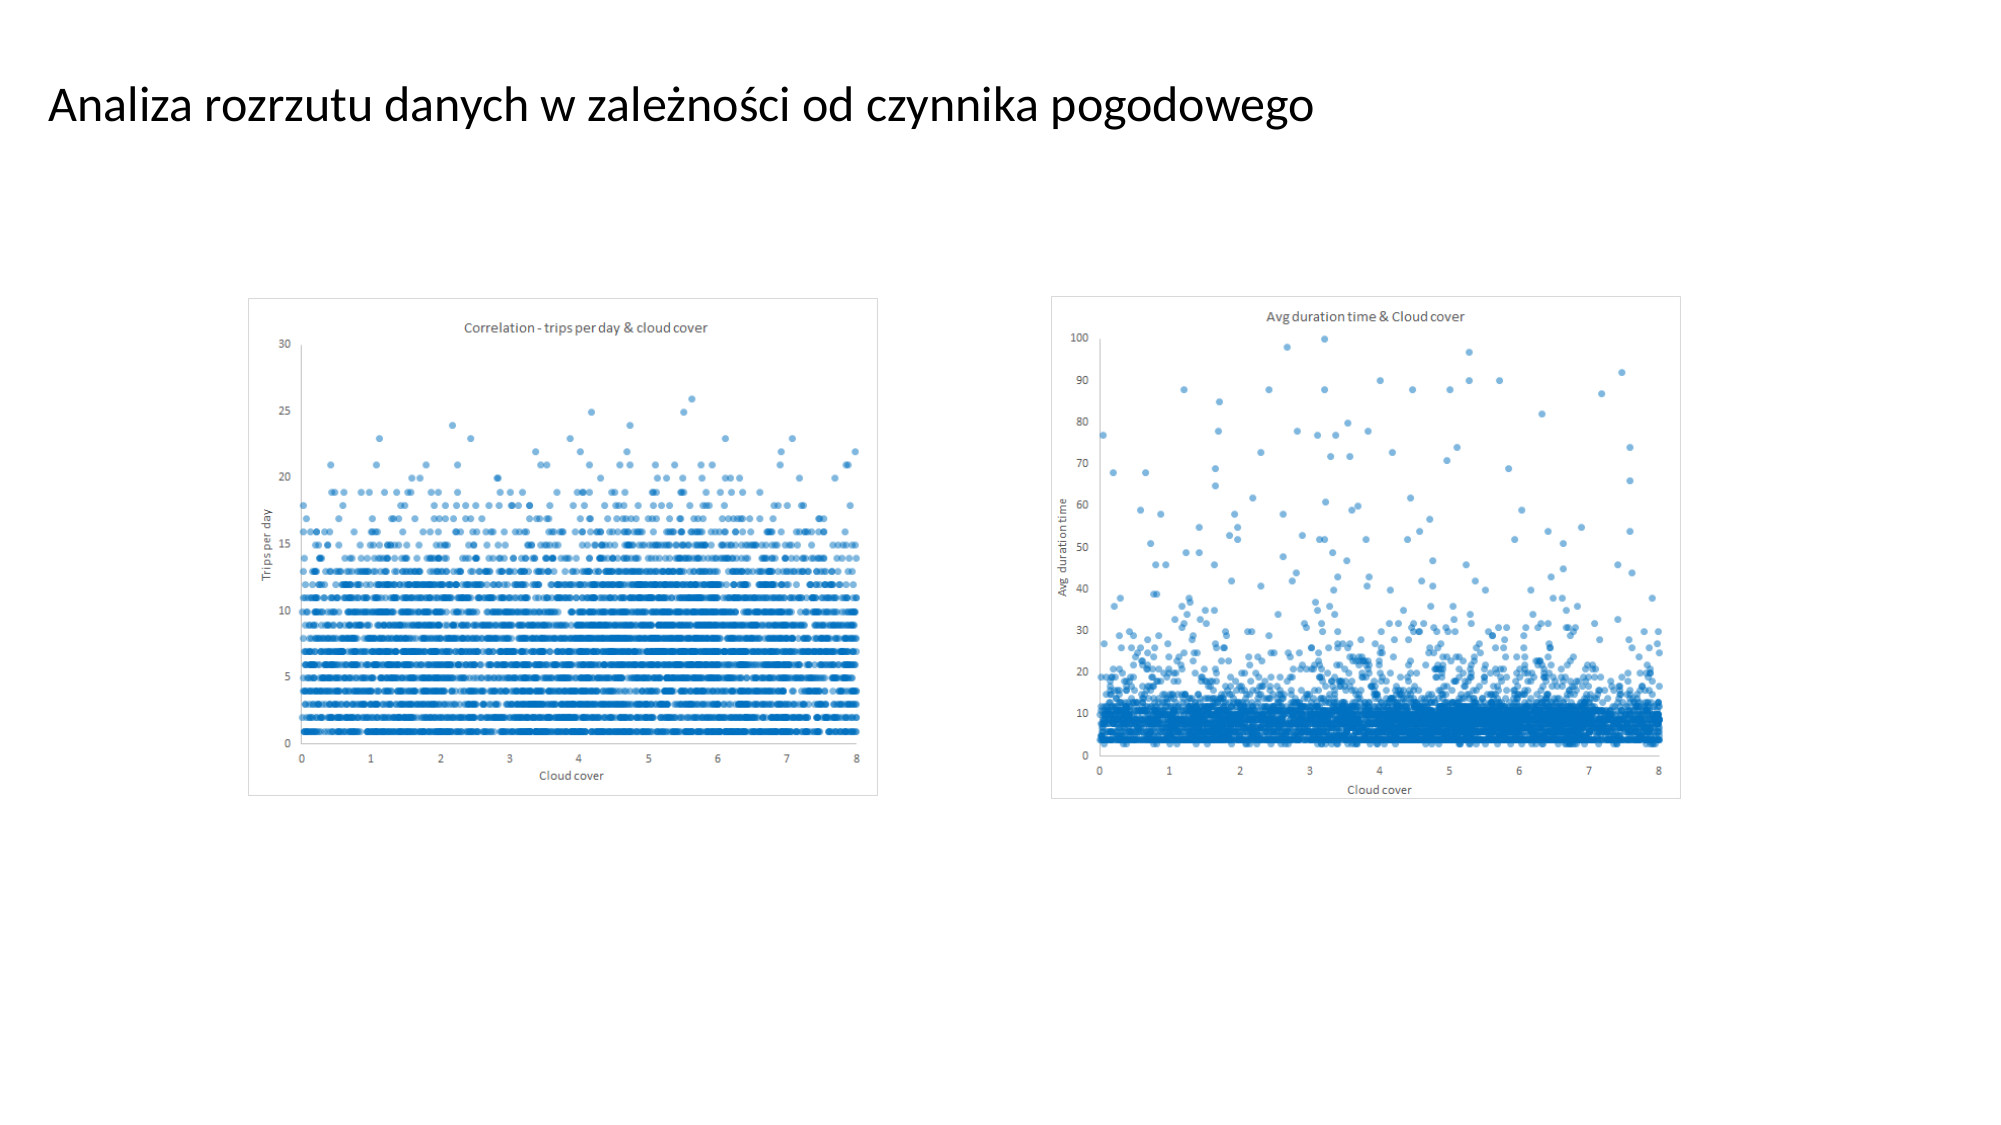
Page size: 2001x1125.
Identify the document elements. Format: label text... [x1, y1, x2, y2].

text_box Analiza rozrzutu danych w zależności od czynnika pogodowego [33, 64, 1496, 185]
picture [248, 298, 879, 797]
picture [1050, 296, 1681, 799]
